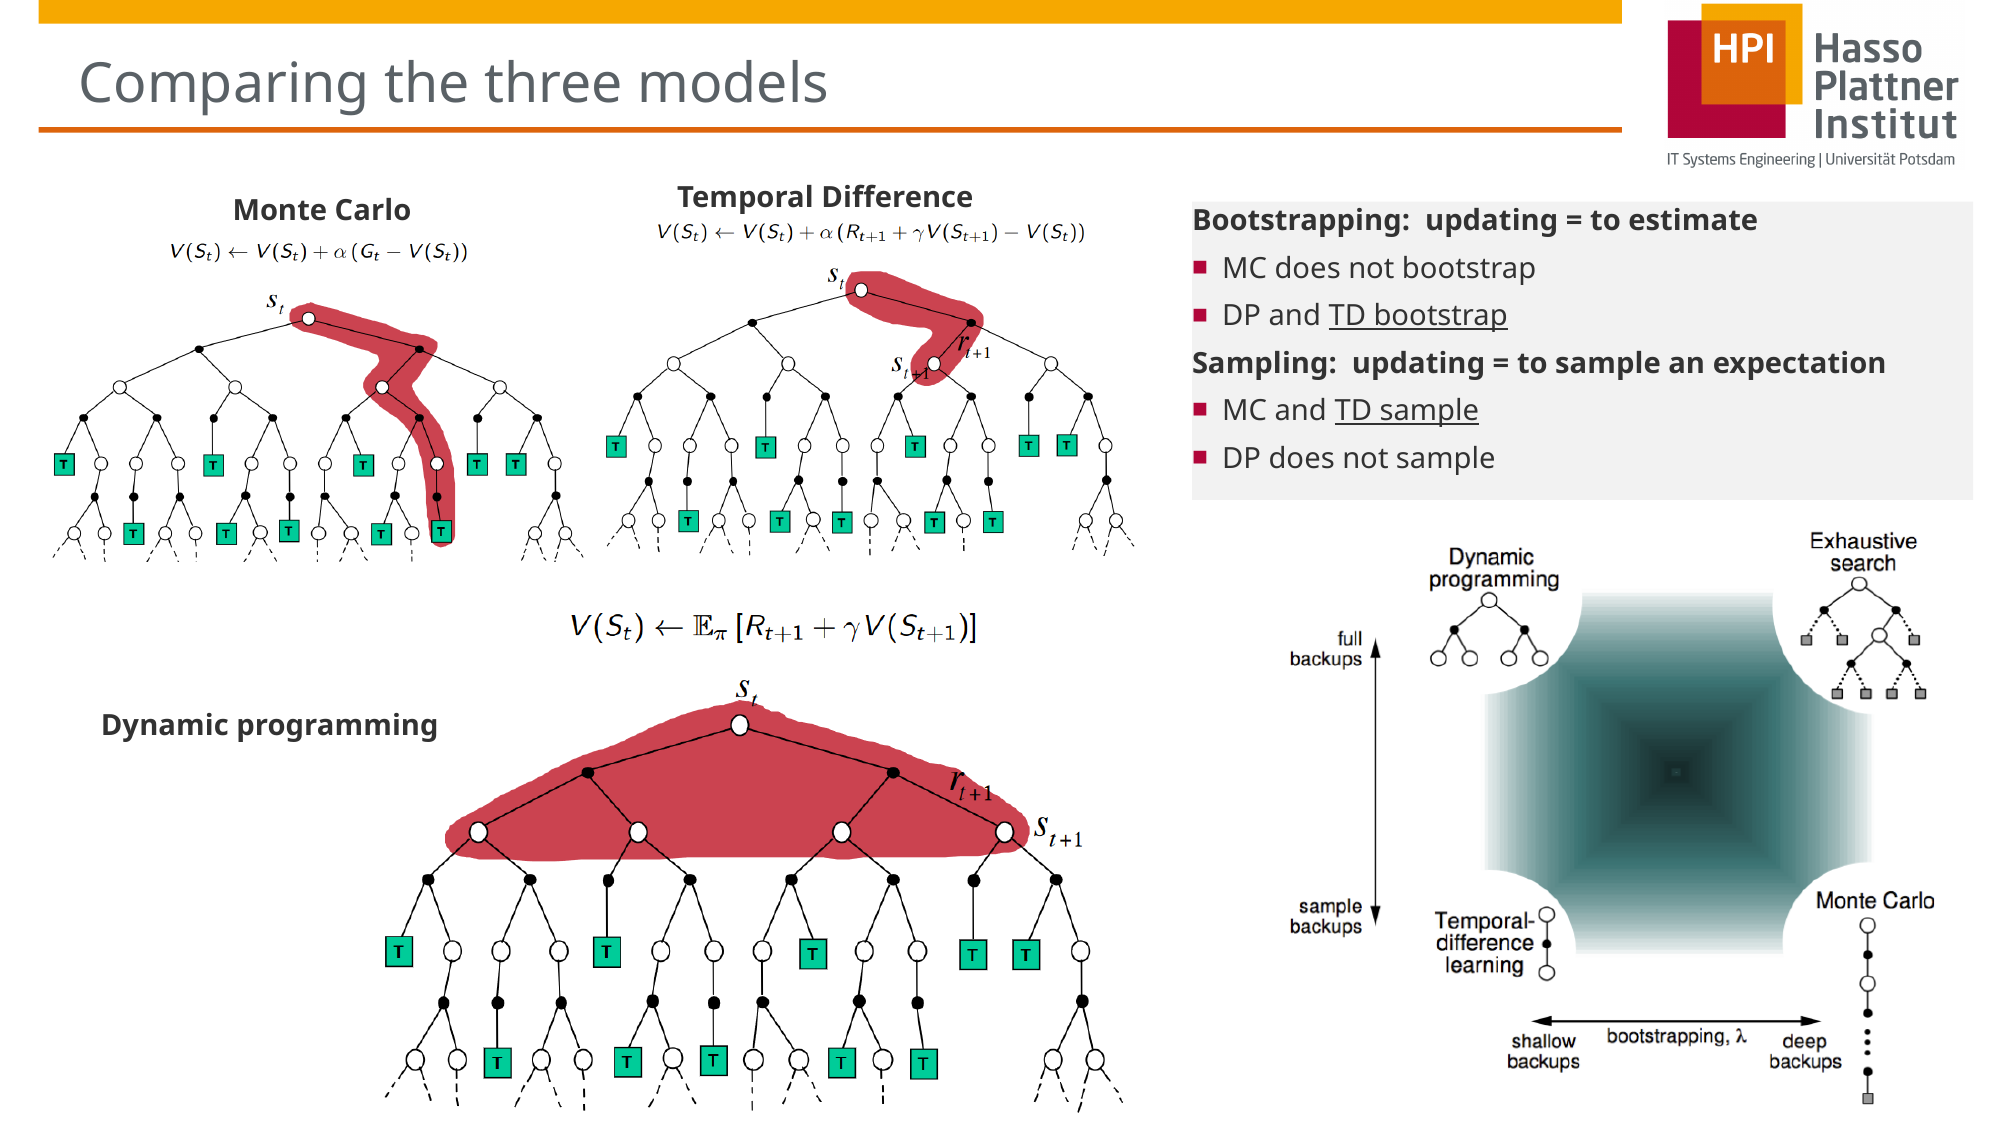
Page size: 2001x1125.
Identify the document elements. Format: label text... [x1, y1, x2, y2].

text_box Dynamic programming [100, 706, 362, 762]
title Comparing the three models [78, 23, 1583, 115]
picture [1283, 509, 1965, 1123]
text_box Temporal Difference [626, 178, 1025, 214]
text_box Bootstrapping: updating = to estimate MC does not bootstrap DP and TD bootstrap Sampling: updating = to sample an expectation MC and TD sample DP does not sample [1192, 201, 1974, 500]
picture [1664, 0, 1965, 170]
picture [367, 603, 1150, 1115]
picture [42, 215, 1137, 562]
text_box Monte Carlo [232, 191, 626, 220]
